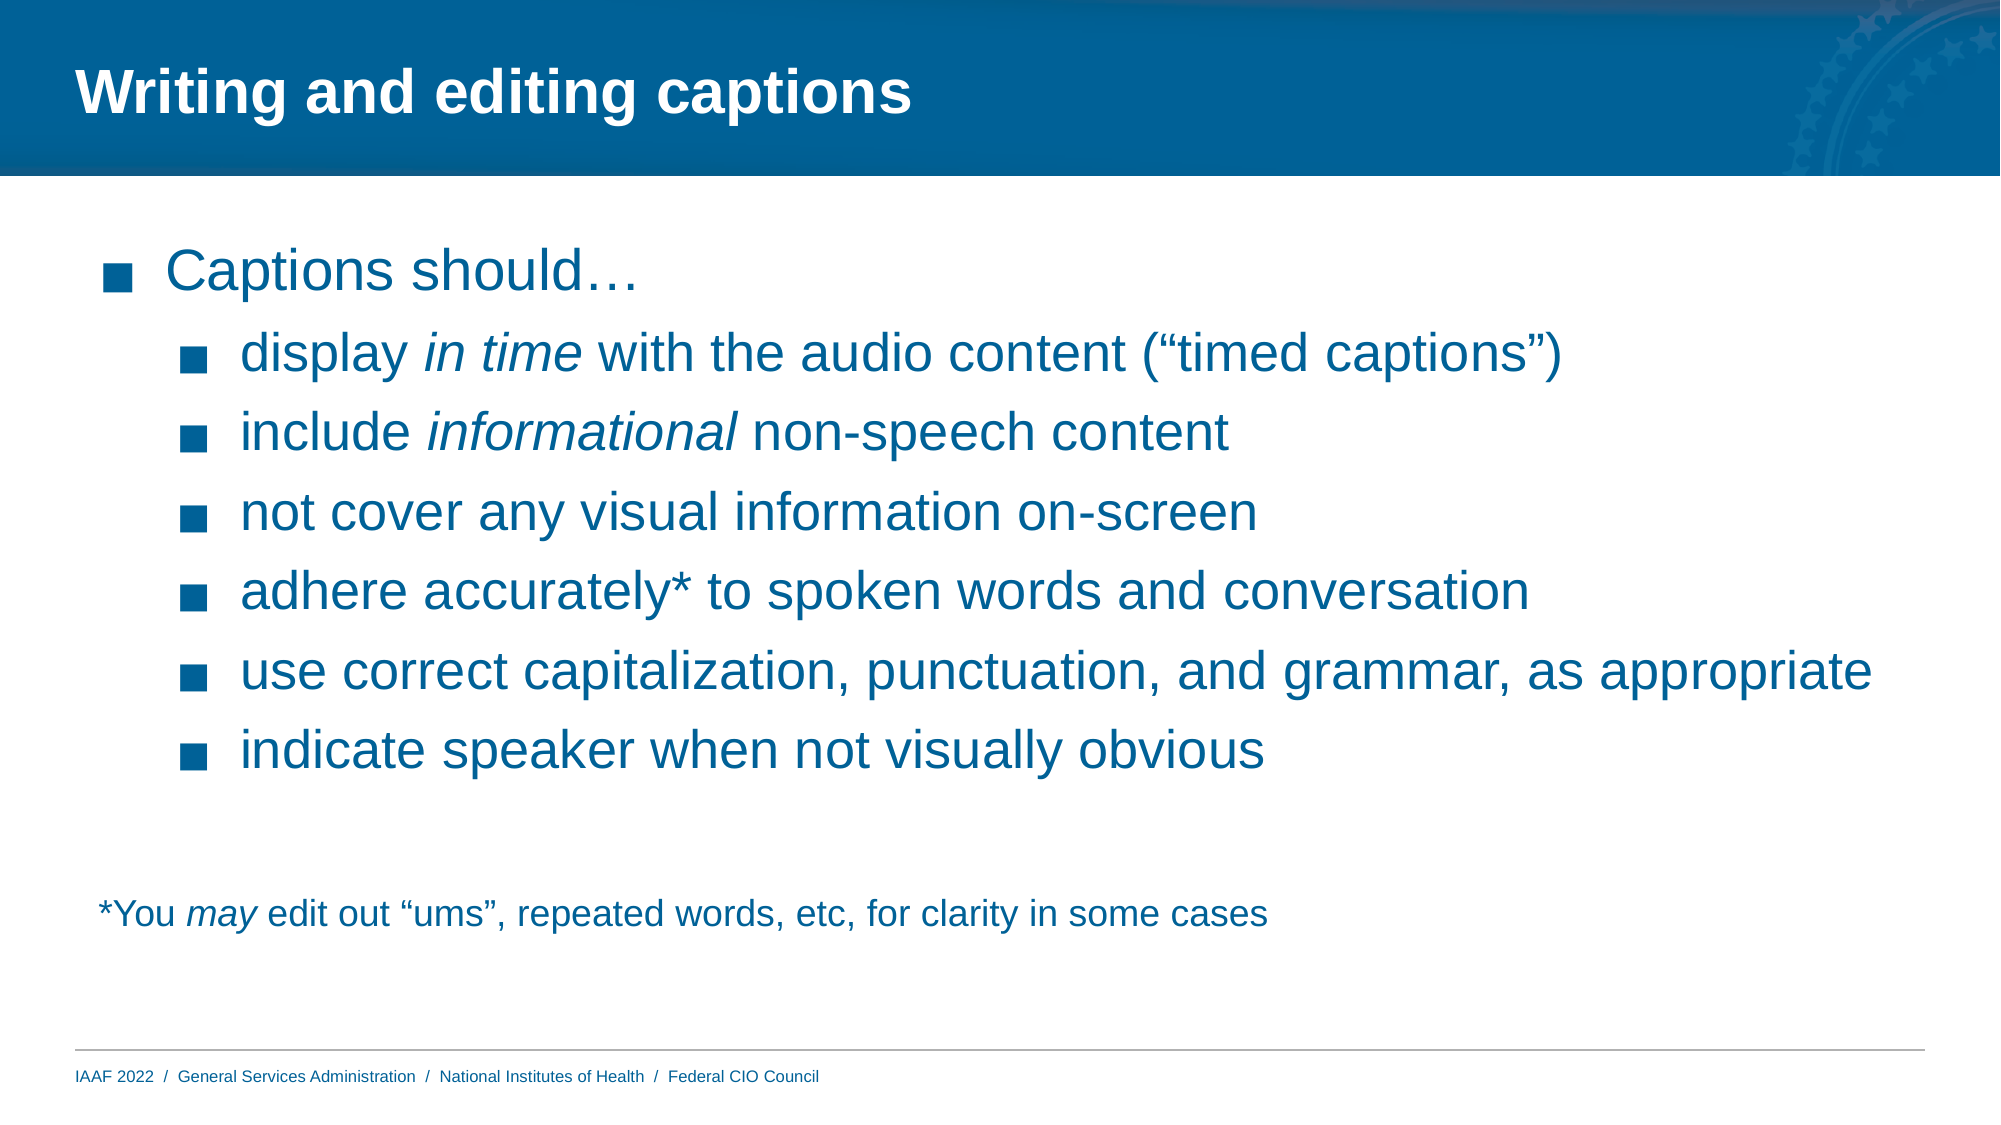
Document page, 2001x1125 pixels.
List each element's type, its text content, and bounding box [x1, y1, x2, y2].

picture [0, 168, 666, 176]
title Writing and editing captions [75, 52, 1800, 128]
list Captions should… display in time with the audio content (“timed captions”) include informational non-speech content not cover any visual information on-screen adhere accurately* to spoken words and conversation use correct capitalization, punctuation, and grammar, as appropriate indicate speaker when not visually obvious *You may edit out “ums”, repeated words, etc, for clarity in some cases [75, 224, 1925, 1035]
picture [0, 0, 2000, 176]
